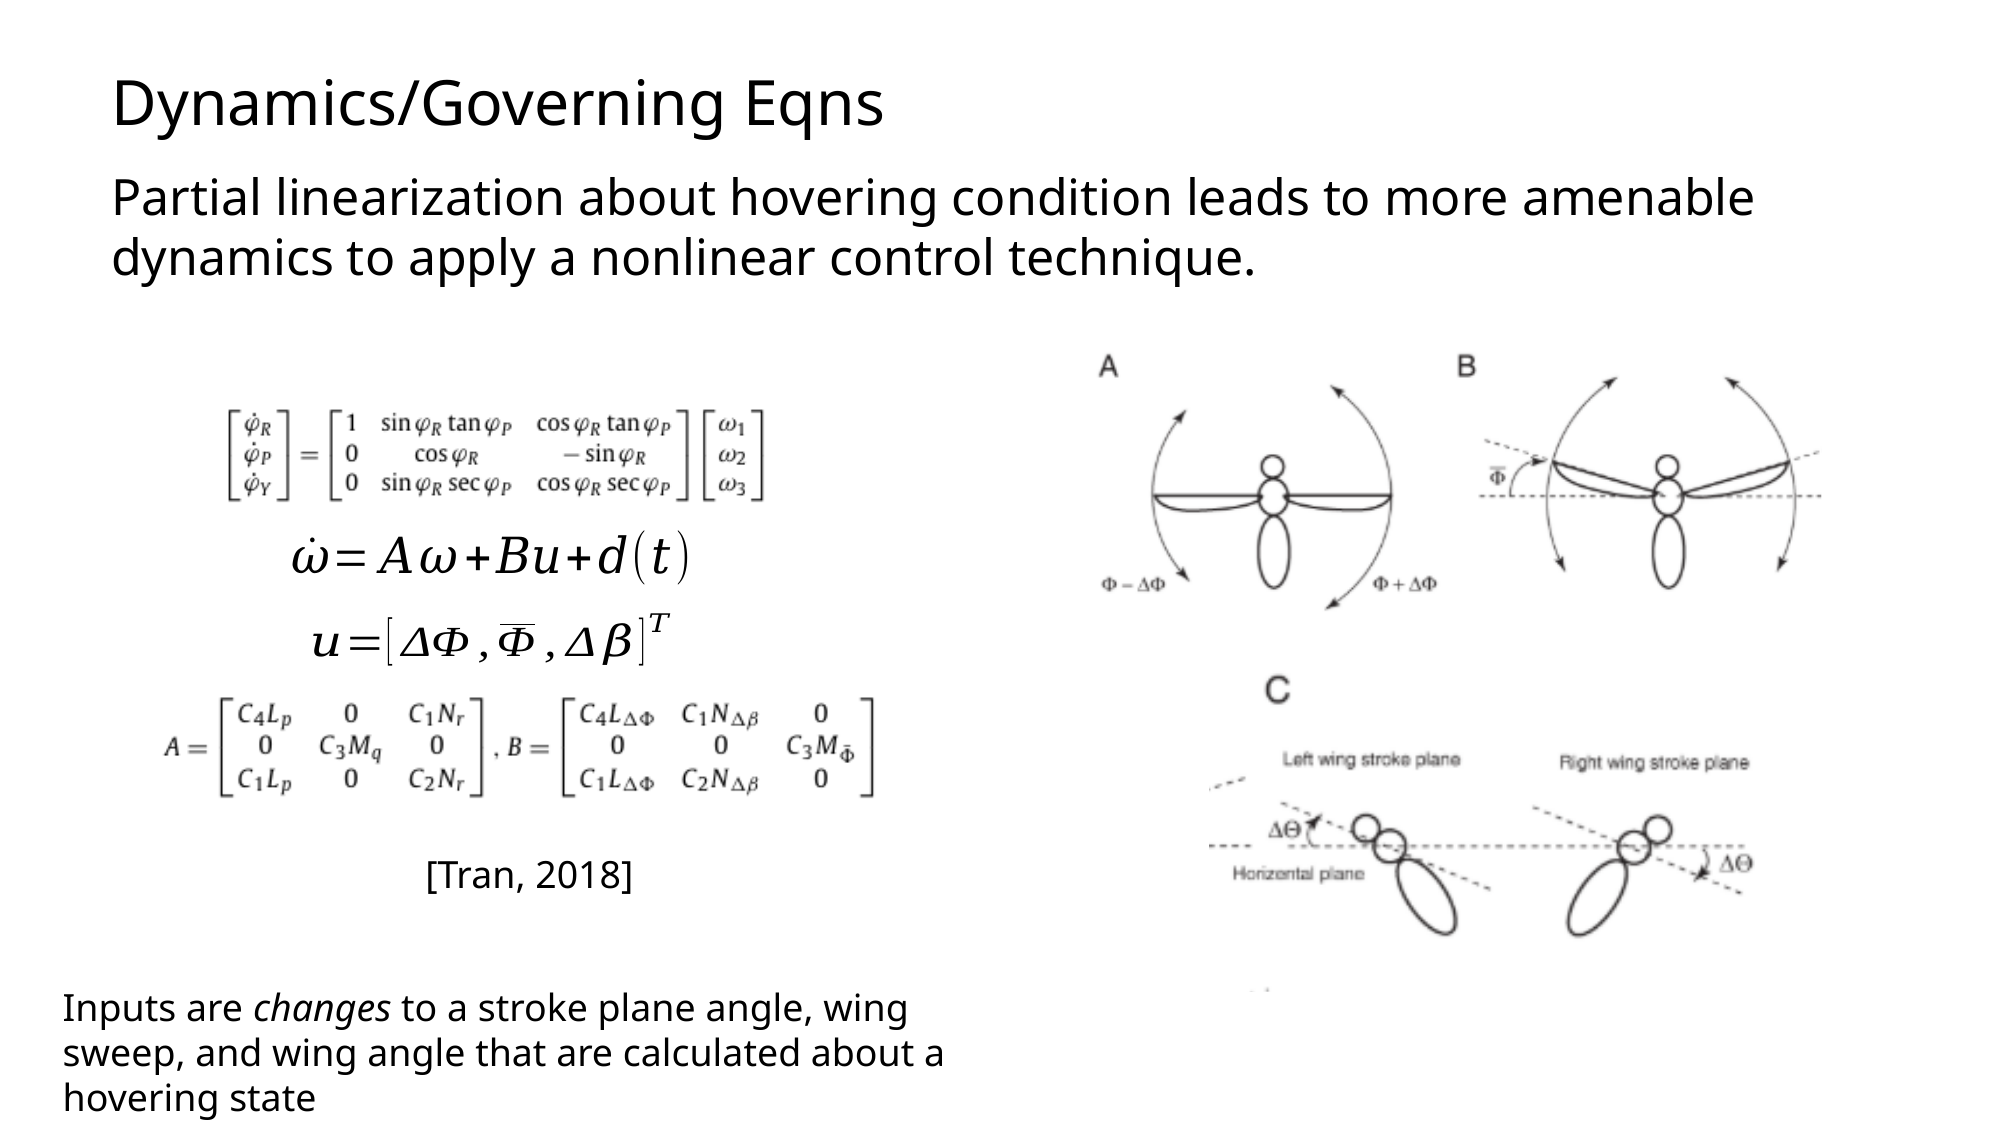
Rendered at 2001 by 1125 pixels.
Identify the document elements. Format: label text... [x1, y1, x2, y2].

title Dynamics/Governing Eqns [96, 0, 1822, 158]
picture [150, 668, 898, 815]
picture [1063, 317, 1822, 612]
text_box Inputs are changes to a stroke plane angle, wing sweep, and wing angle that are calculated about a hovering state [48, 976, 1030, 1125]
picture [1208, 635, 1808, 993]
text_box Partial linearization about hovering condition leads to more amenable dynamics to apply a nonlinear control technique. [96, 158, 1945, 294]
text_box [Tran, 2018] [410, 844, 715, 904]
picture [212, 397, 769, 507]
